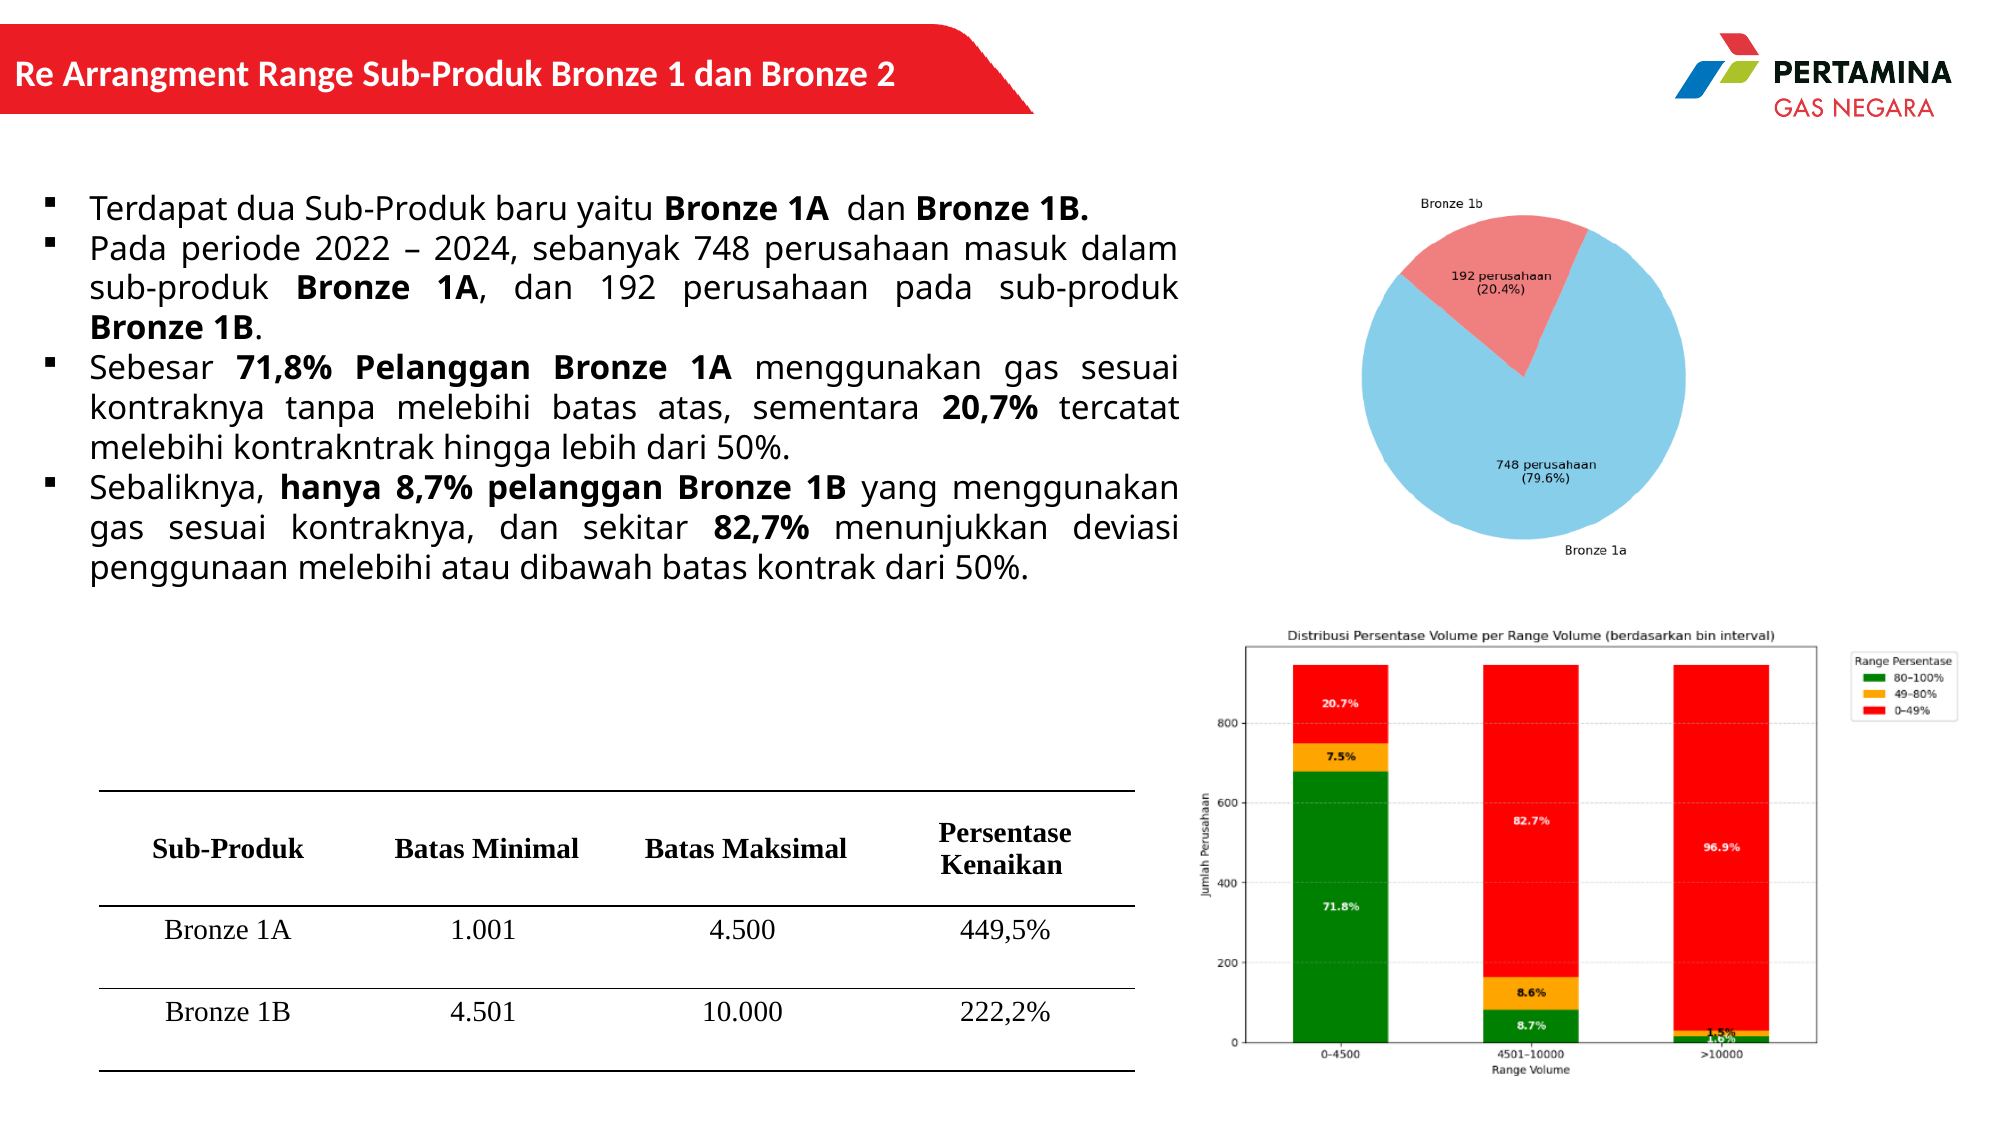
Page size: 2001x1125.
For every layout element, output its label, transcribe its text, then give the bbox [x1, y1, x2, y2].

text_box Terdapat dua Sub-Produk baru yaitu Bronze 1A dan Bronze 1B. Pada periode 2022 – 2024, sebanyak 748 perusahaan masuk dalam sub-produk Bronze 1A, dan 192 perusahaan pada sub-produk Bronze 1B. Sebesar 71,8% Pelanggan Bronze 1A menggunakan gas sesuai kontraknya tanpa melebihi batas atas, sementara 20,7% tercatat melebihi kontrakntrak hingga lebih dari 50%. Sebaliknya, hanya 8,7% pelanggan Bronze 1B yang menggunakan gas sesuai kontraknya, dan sekitar 82,7% menunjukkan deviasi penggunaan melebihi atau dibawah batas kontrak dari 50%. [27, 179, 1195, 634]
picture [1194, 623, 1965, 1084]
picture [0, 24, 1035, 114]
picture [1352, 190, 1695, 563]
picture [1655, 11, 1978, 140]
